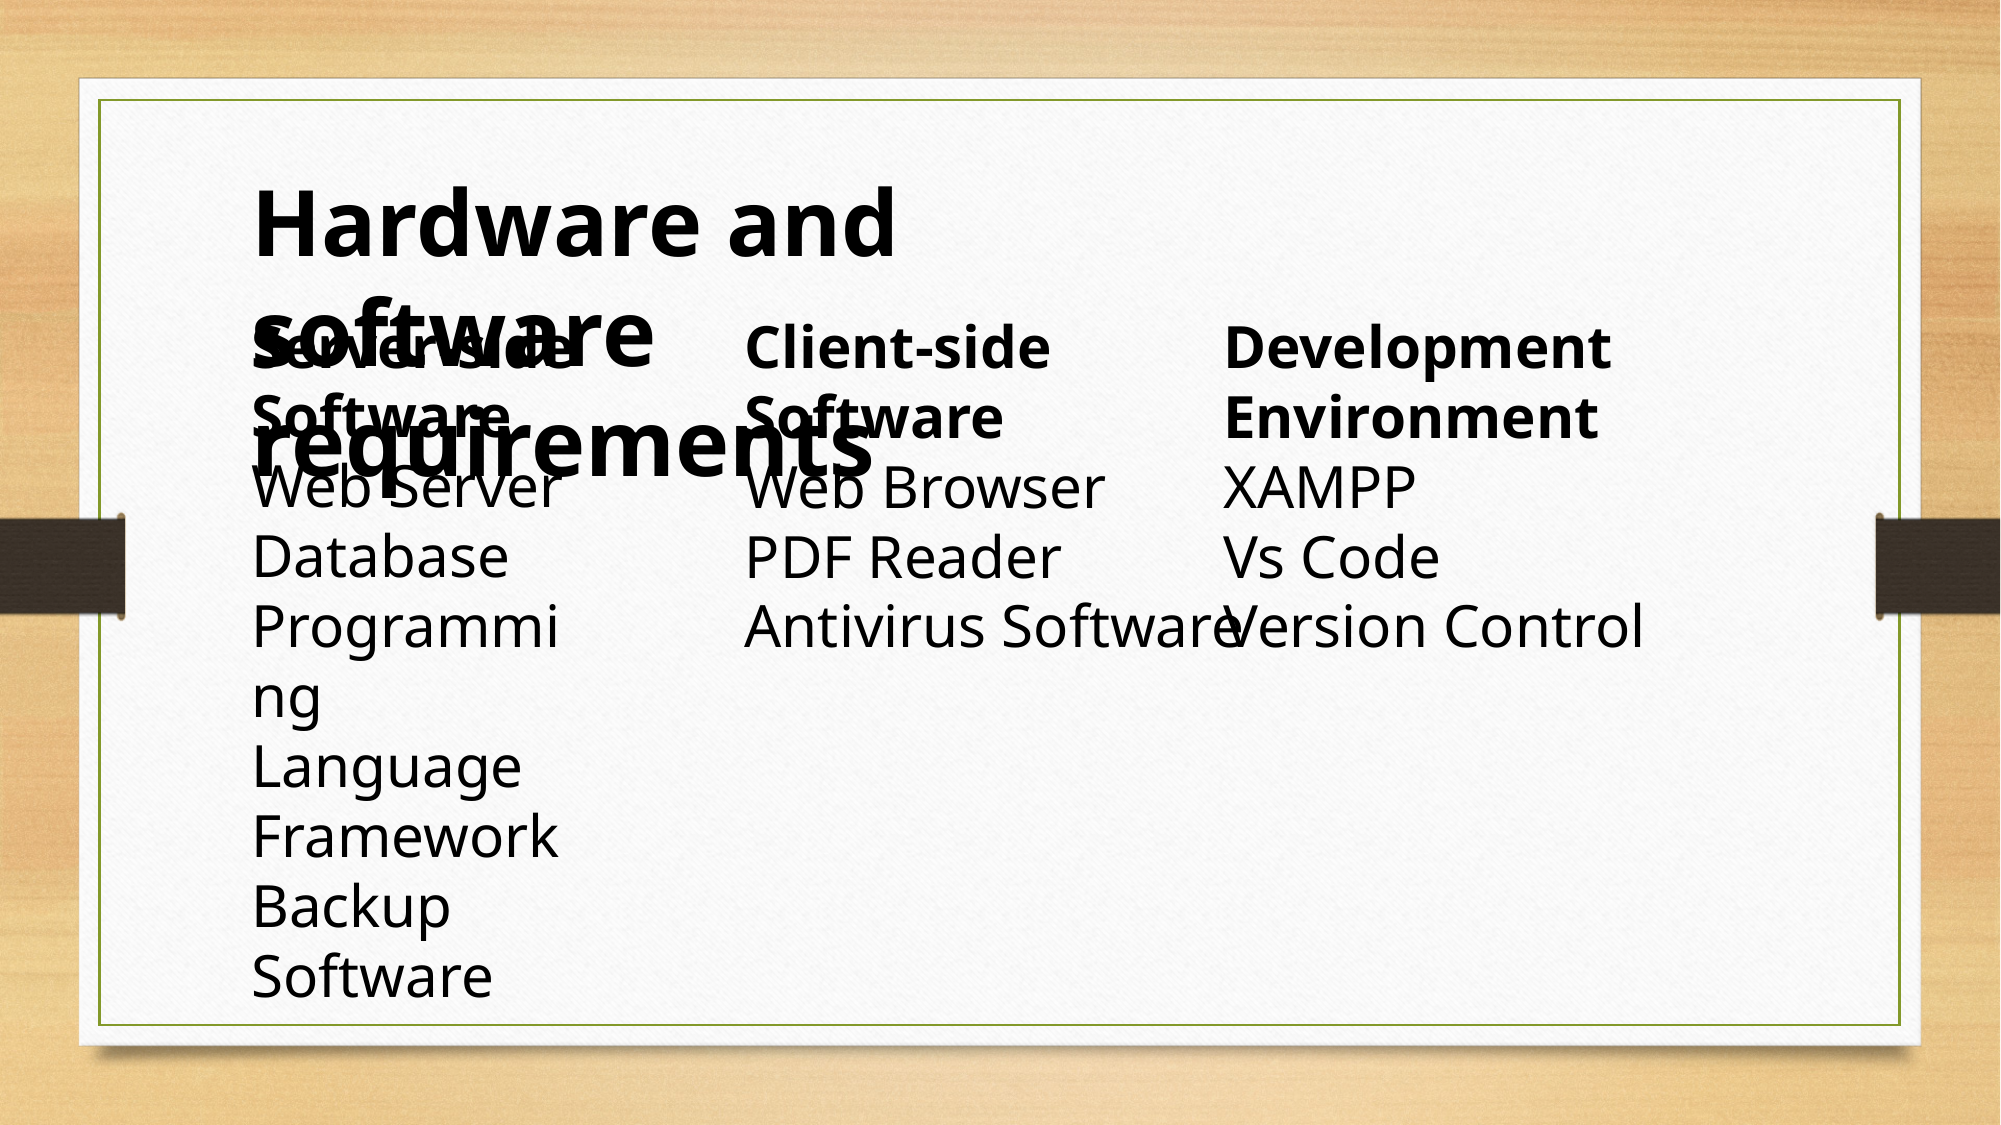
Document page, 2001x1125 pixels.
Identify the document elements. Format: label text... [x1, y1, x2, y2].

text_box Hardware and software requirements [236, 157, 1179, 502]
picture [0, 0, 2001, 1125]
text_box Client-side Software Web Browser PDF Reader Antivirus Software [730, 302, 1208, 667]
text_box Server-side Software Web Server Database Programming Language Framework Backup Software [236, 302, 607, 1017]
text_box Development Environment XAMPP Vs Code Version Control [1208, 302, 1692, 667]
